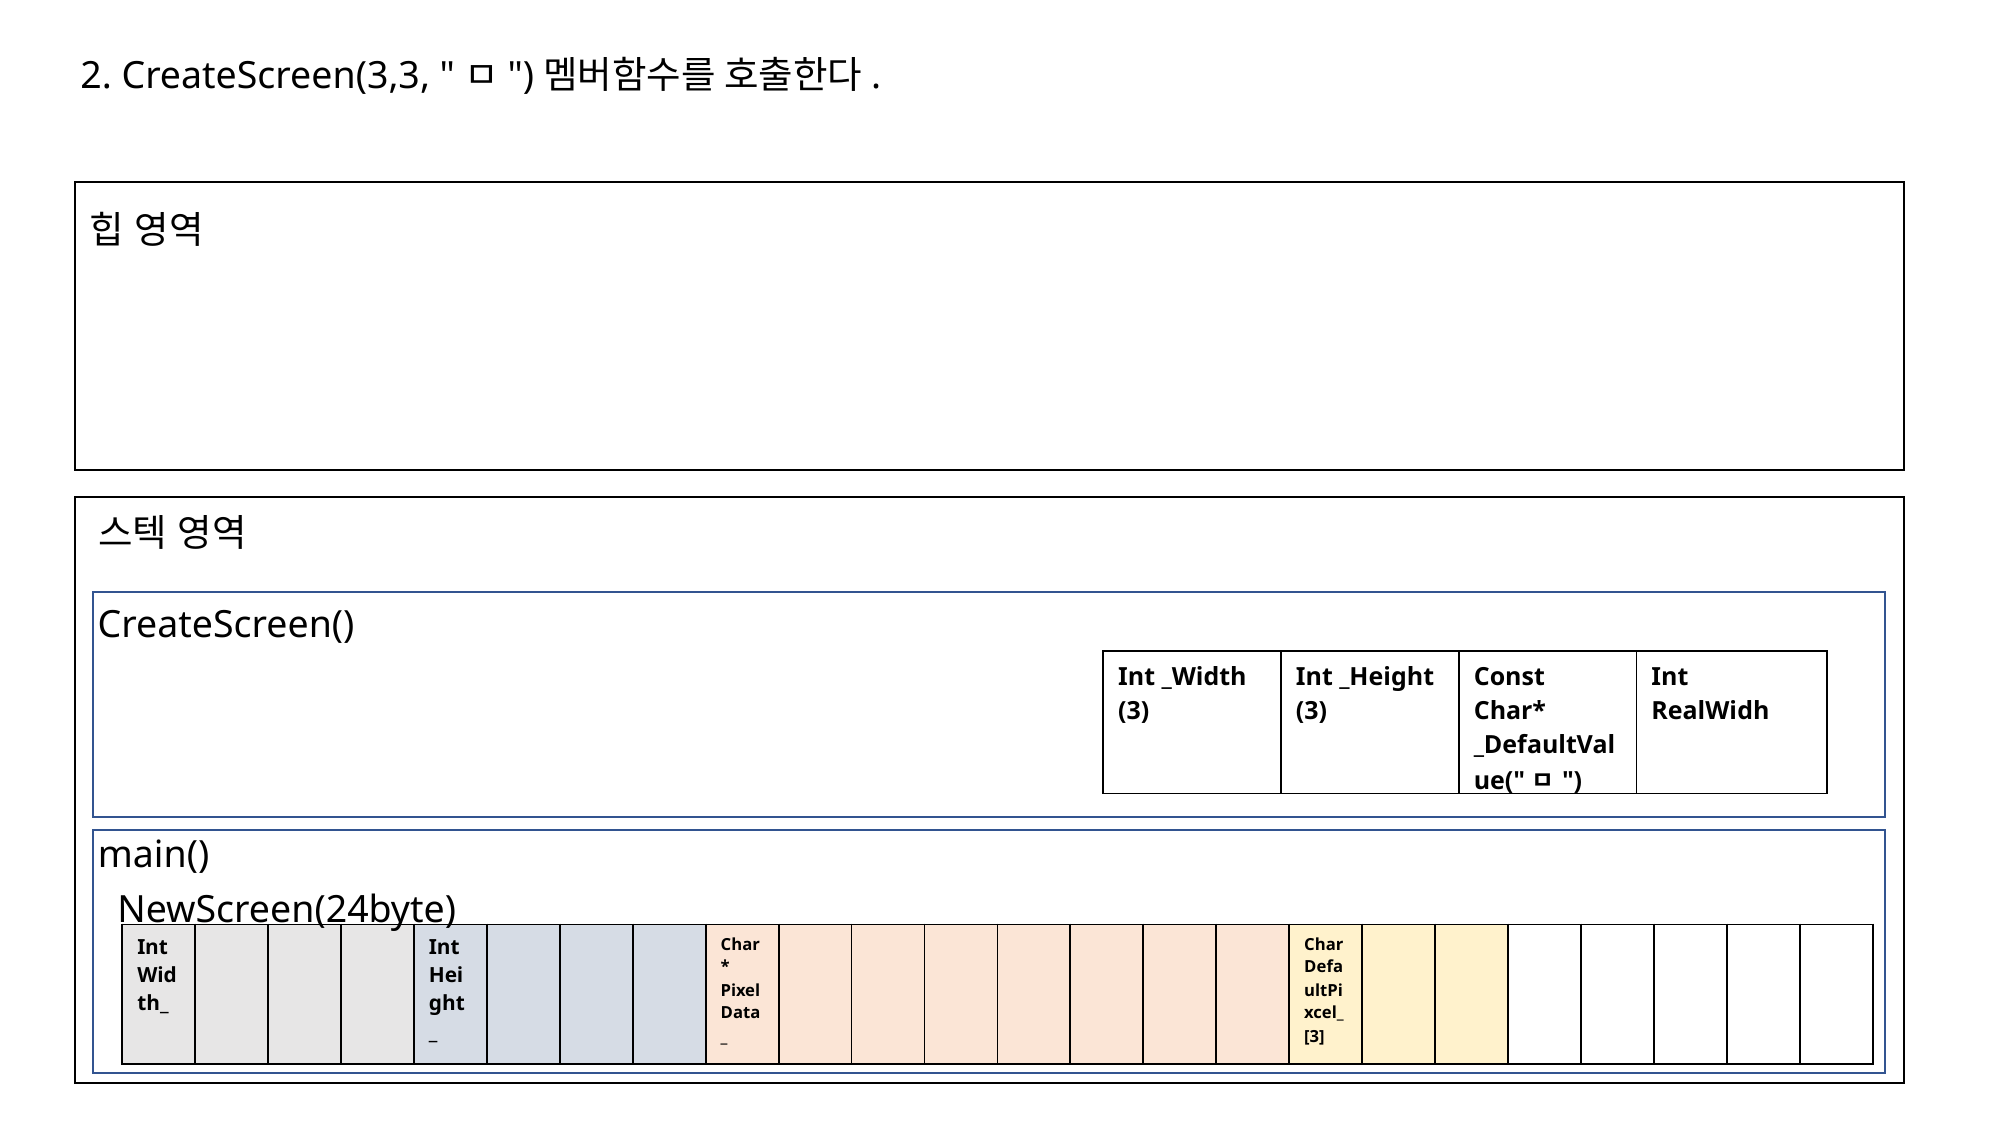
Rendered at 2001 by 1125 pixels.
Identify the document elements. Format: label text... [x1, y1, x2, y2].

table_header Const Char* _DefaultValue("ㅁ") [1460, 652, 1636, 793]
table_header [1217, 925, 1288, 1063]
table_header [196, 982, 267, 1063]
table_header Int _Height (3) [1282, 652, 1458, 793]
text_box 2. CreateScreen(3,3, "ㅁ")멤버함수를 호출한다. [65, 43, 1900, 104]
table_header [488, 925, 559, 1063]
table_header [1728, 925, 1799, 1063]
table_header Int Width_ [123, 982, 194, 1063]
table_header [634, 925, 705, 1063]
text_box CreateScreen() [82, 592, 533, 653]
table_header Char DefaultPixcel_ [3] [1290, 925, 1361, 1063]
text_box NewScreen(24byte) [102, 877, 553, 982]
text_box 힙 영역 [74, 198, 525, 259]
table_header [1582, 925, 1653, 1063]
table_header [1509, 925, 1580, 1063]
text_box [92, 829, 1886, 1074]
table_header Int _Width (3) [1104, 652, 1280, 793]
table_header Int RealWidh [1637, 652, 1826, 793]
text_box 스텍 영역 [83, 501, 534, 562]
table_header [561, 925, 632, 1063]
table_header Int Height_ [415, 982, 486, 1063]
table_header [1436, 925, 1507, 1063]
table_header [1144, 925, 1215, 1063]
text_box main() [82, 821, 533, 882]
text_box [74, 496, 1905, 1084]
table_header [780, 925, 851, 1063]
table_header [342, 982, 413, 1063]
table_header [998, 925, 1069, 1063]
table_header [1071, 925, 1142, 1063]
text_box [92, 591, 1886, 818]
table_header [925, 925, 997, 1063]
table_header [1655, 925, 1726, 1063]
text_box [74, 181, 1905, 471]
table_header [269, 982, 340, 1063]
table_header [1801, 925, 1872, 1063]
table_header [852, 925, 924, 1063]
table_header [1363, 925, 1434, 1063]
table_header Char* PixelData_ [707, 925, 778, 1063]
